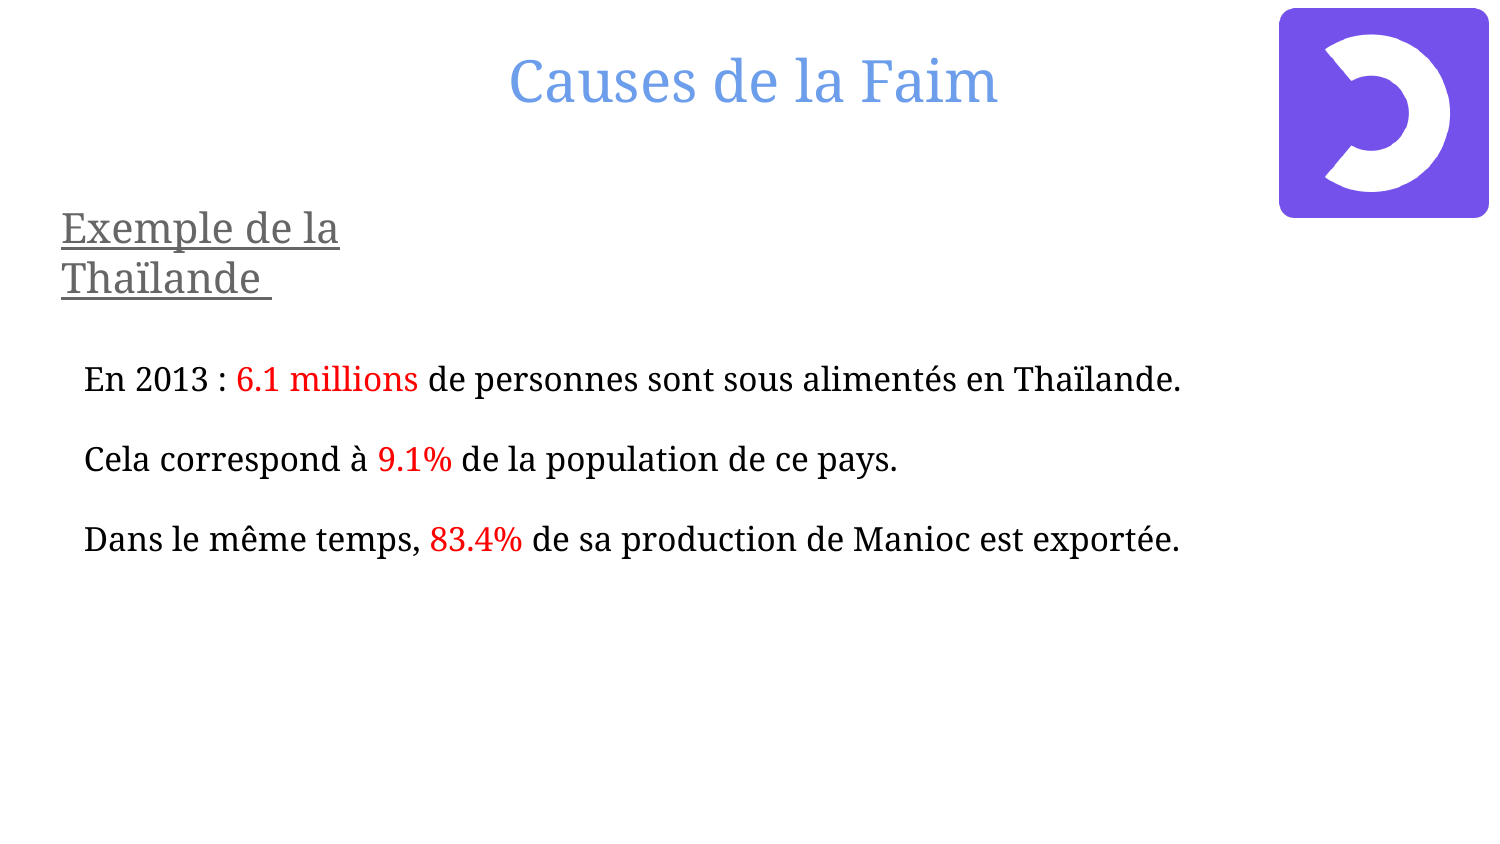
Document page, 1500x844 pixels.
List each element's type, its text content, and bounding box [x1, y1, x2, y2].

text_box En 2013 : 6.1 millions de personnes sont sous alimentés en Thaïlande. Cela correspond à 9.1% de la population de ce pays. Dans le même temps, 83.4% de sa production de Manioc est exportée. [68, 342, 1459, 604]
title Causes de la Faim [468, 29, 1040, 124]
text_box Exemple de la Thaïlande [46, 186, 539, 255]
picture [1279, 8, 1489, 219]
